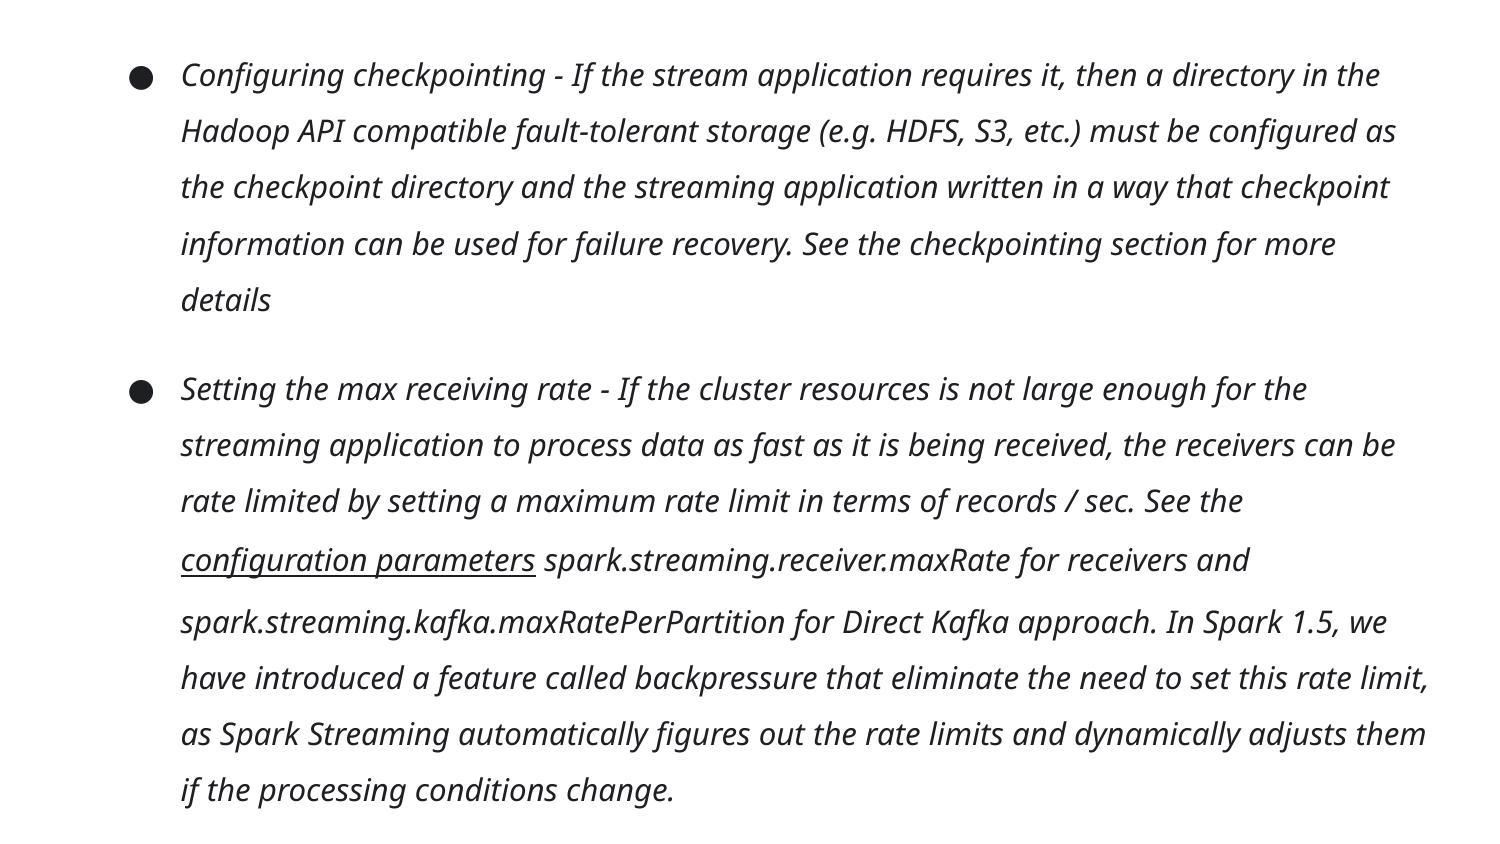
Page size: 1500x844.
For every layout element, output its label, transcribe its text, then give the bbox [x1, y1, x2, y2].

list Configuring checkpointing - If the stream application requires it, then a directory in the Hadoop API compatible fault-tolerant storage (e.g. HDFS, S3, etc.) must be configured as the checkpoint directory and the streaming application written in a way that checkpoint information can be used for failure recovery. See the checkpointing section for more details Setting the max receiving rate - If the cluster resources is not large enough for the streaming application to process data as fast as it is being received, the receivers can be rate limited by setting a maximum rate limit in terms of records / sec. See the configuration parameters spark.streaming.receiver.maxRate for receivers and spark.streaming.kafka.maxRatePerPartition for Direct Kafka approach. In Spark 1.5, we have introduced a feature called backpressure that eliminate the need to set this rate limit, as Spark Streaming automatically figures out the rate limits and dynamically adjusts them if the processing conditions change. [51, 21, 1449, 824]
